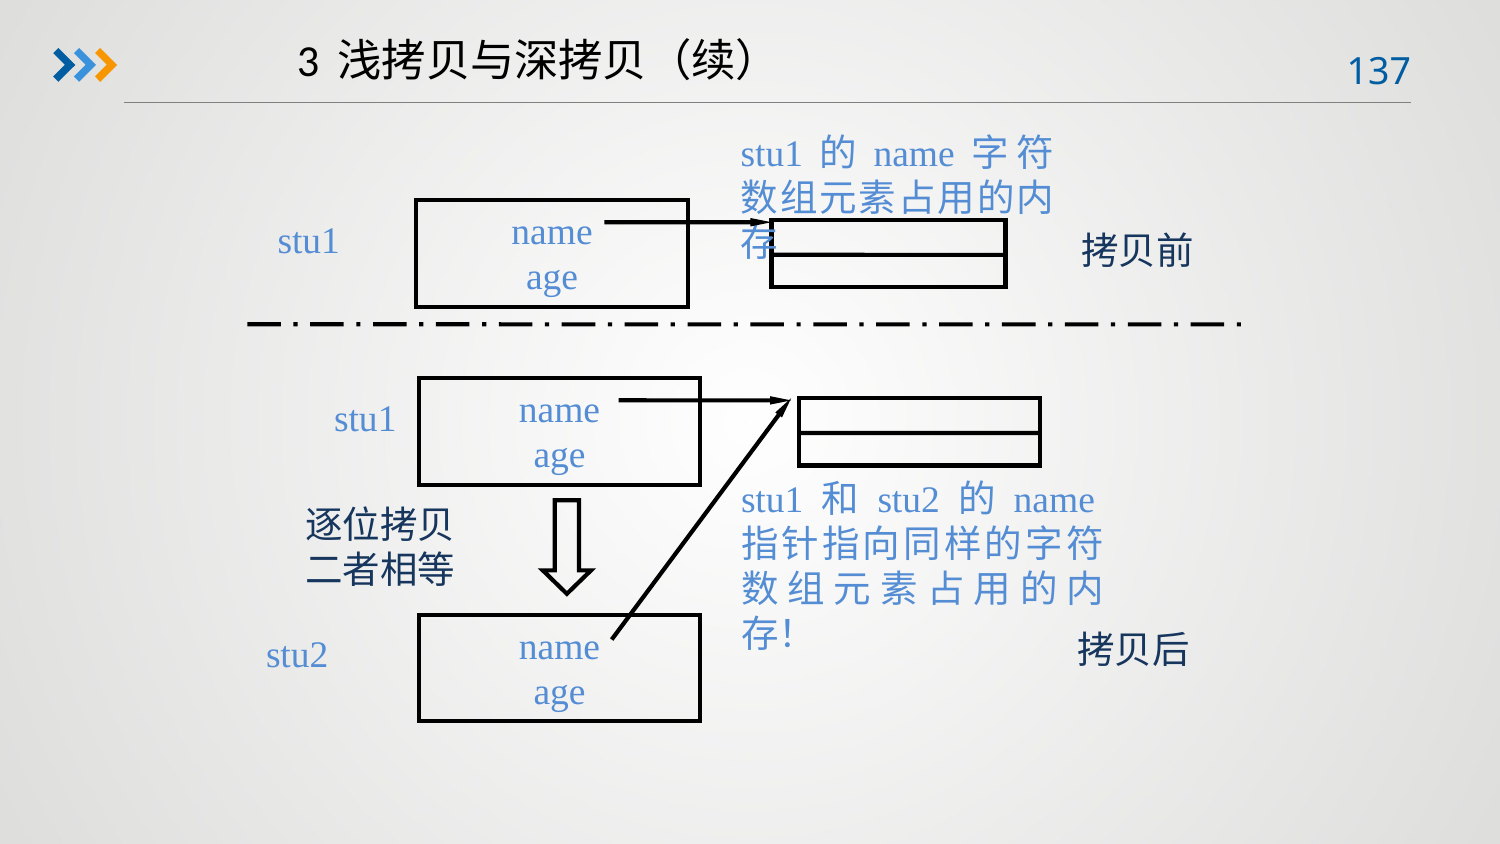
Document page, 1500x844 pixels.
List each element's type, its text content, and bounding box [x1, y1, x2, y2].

text_box [630, 398, 792, 614]
text_box name age [419, 378, 700, 485]
text_box stu1和stu2的name指针指向同样的字符数组元素占用的内存！ [741, 474, 1105, 635]
picture [0, 0, 1500, 844]
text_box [798, 397, 1041, 466]
text_box 3 浅拷贝与深拷贝（续） [243, 24, 834, 94]
text_box name age [419, 614, 700, 722]
text_box stu2 [191, 630, 416, 672]
text_box [542, 500, 592, 594]
text_box 拷贝后 [1015, 625, 1251, 674]
text_box stu1 [191, 393, 416, 435]
text_box [618, 396, 789, 405]
text_box 拷贝前 [1060, 227, 1255, 275]
text_box 逐位拷贝 二者相等 [262, 501, 498, 590]
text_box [219, 128, 1055, 307]
